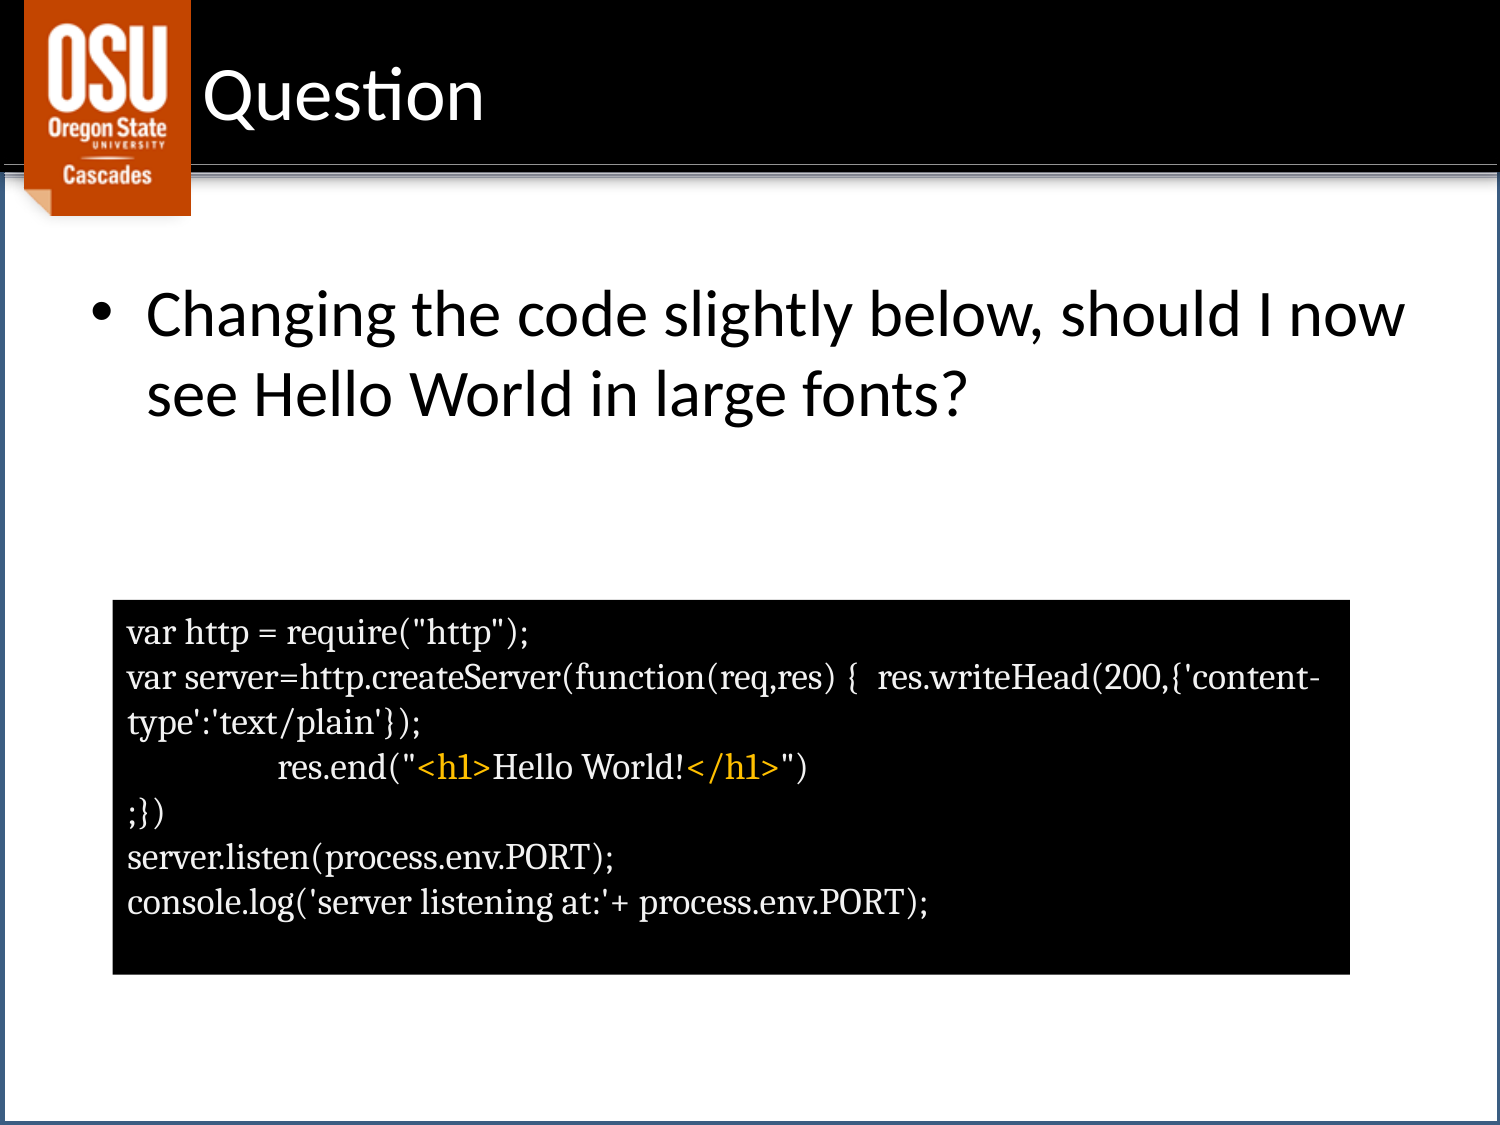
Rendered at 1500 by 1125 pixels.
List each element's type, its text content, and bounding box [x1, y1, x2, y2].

picture [0, 0, 1500, 1125]
text_box var http = require("http"); var server=http.createServer(function(req,res) { res.writeHead(200,{'content-type':'text/plain'}); res.end("<h1>Hello World!</h1>") ;}) server.listen(process.env.PORT); console.log('server listening at:'+ process.env.PORT); [112, 599, 1350, 975]
list Changing the code slightly below, should I now see Hello World in large fonts? [75, 262, 1425, 450]
title Question [187, 0, 1425, 184]
